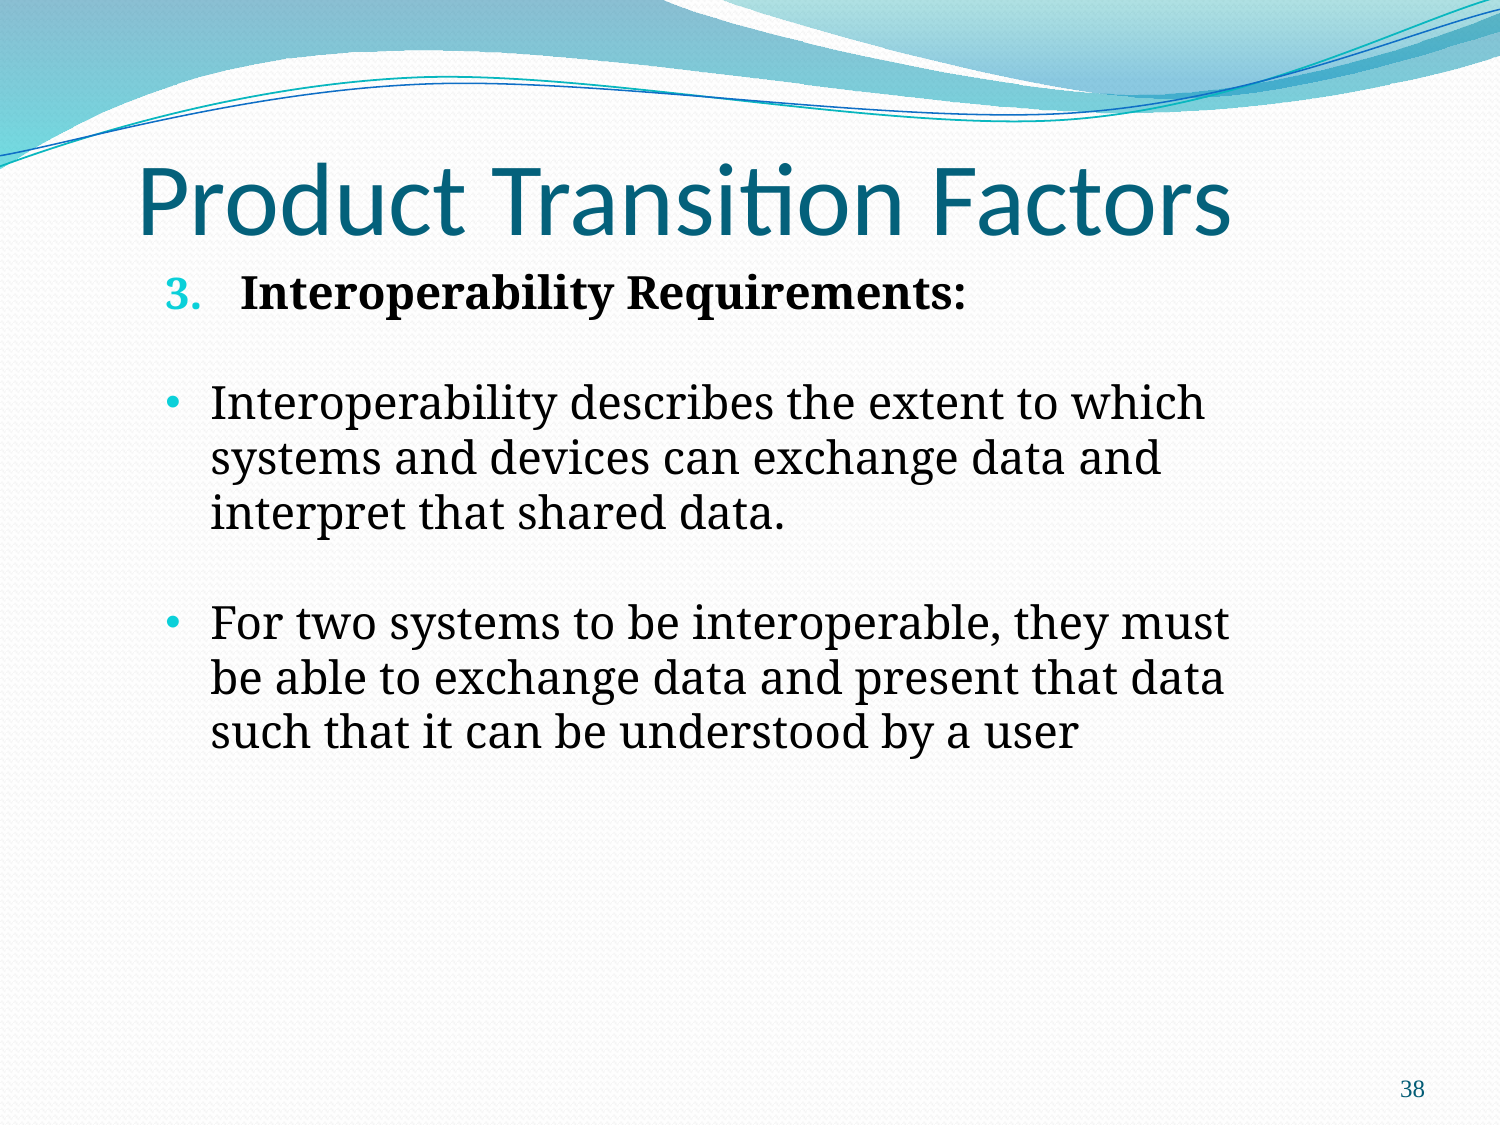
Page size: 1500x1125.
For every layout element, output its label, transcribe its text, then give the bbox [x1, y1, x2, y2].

title Product Transition Factors [136, 54, 1264, 257]
list Interoperability Requirements: Interoperability describes the extent to which systems and devices can exchange data and interpret that shared data. For two systems to be interoperable, they must be able to exchange data and present that data such that it can be understood by a user [150, 256, 1300, 1000]
slide_number 38 [1299, 1042, 1425, 1103]
